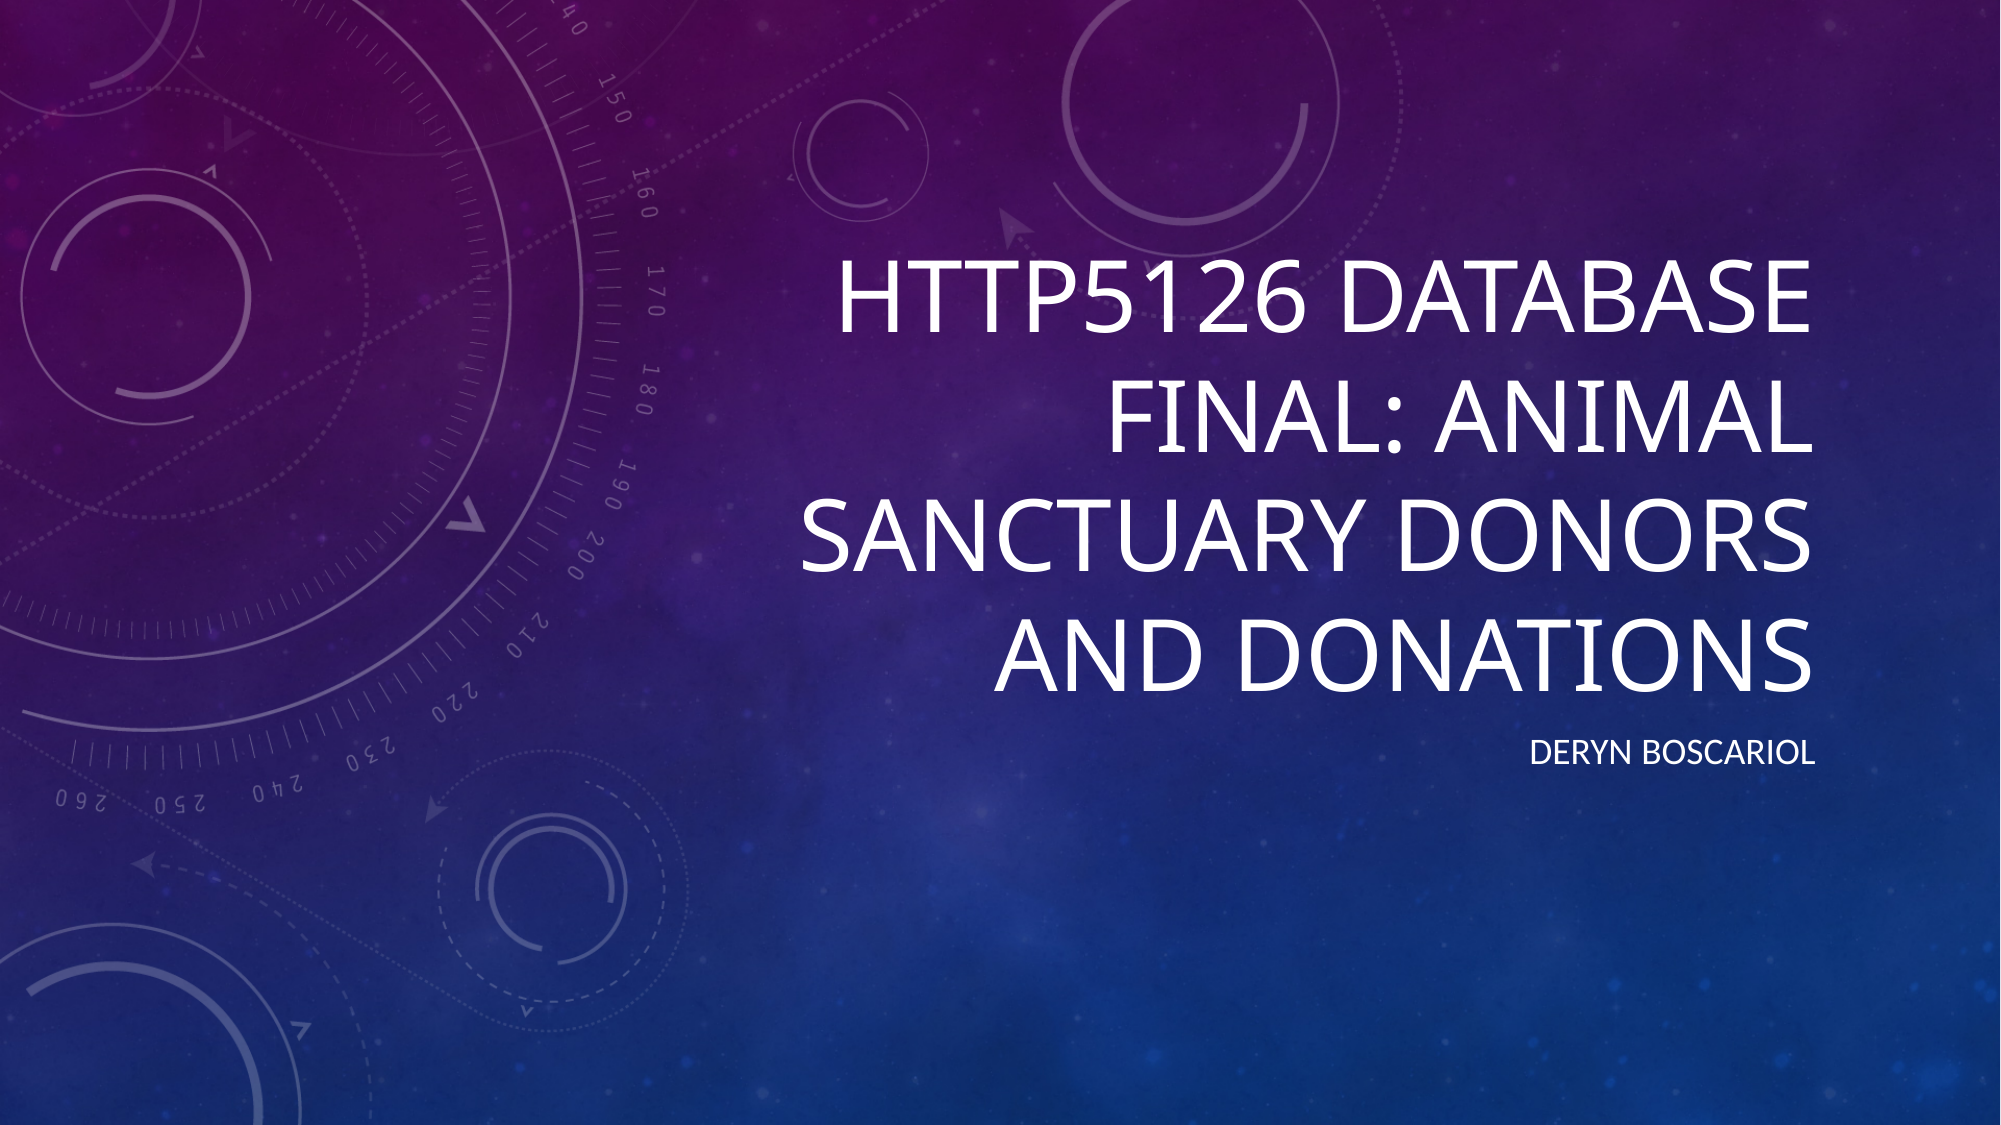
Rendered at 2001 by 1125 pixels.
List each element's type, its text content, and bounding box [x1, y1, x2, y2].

title HTTP5126 Database final: Animal Sanctuary Donors and Donations [650, 322, 1831, 719]
subtitle Deryn Boscariol [650, 719, 1831, 950]
picture [0, 0, 2001, 1125]
